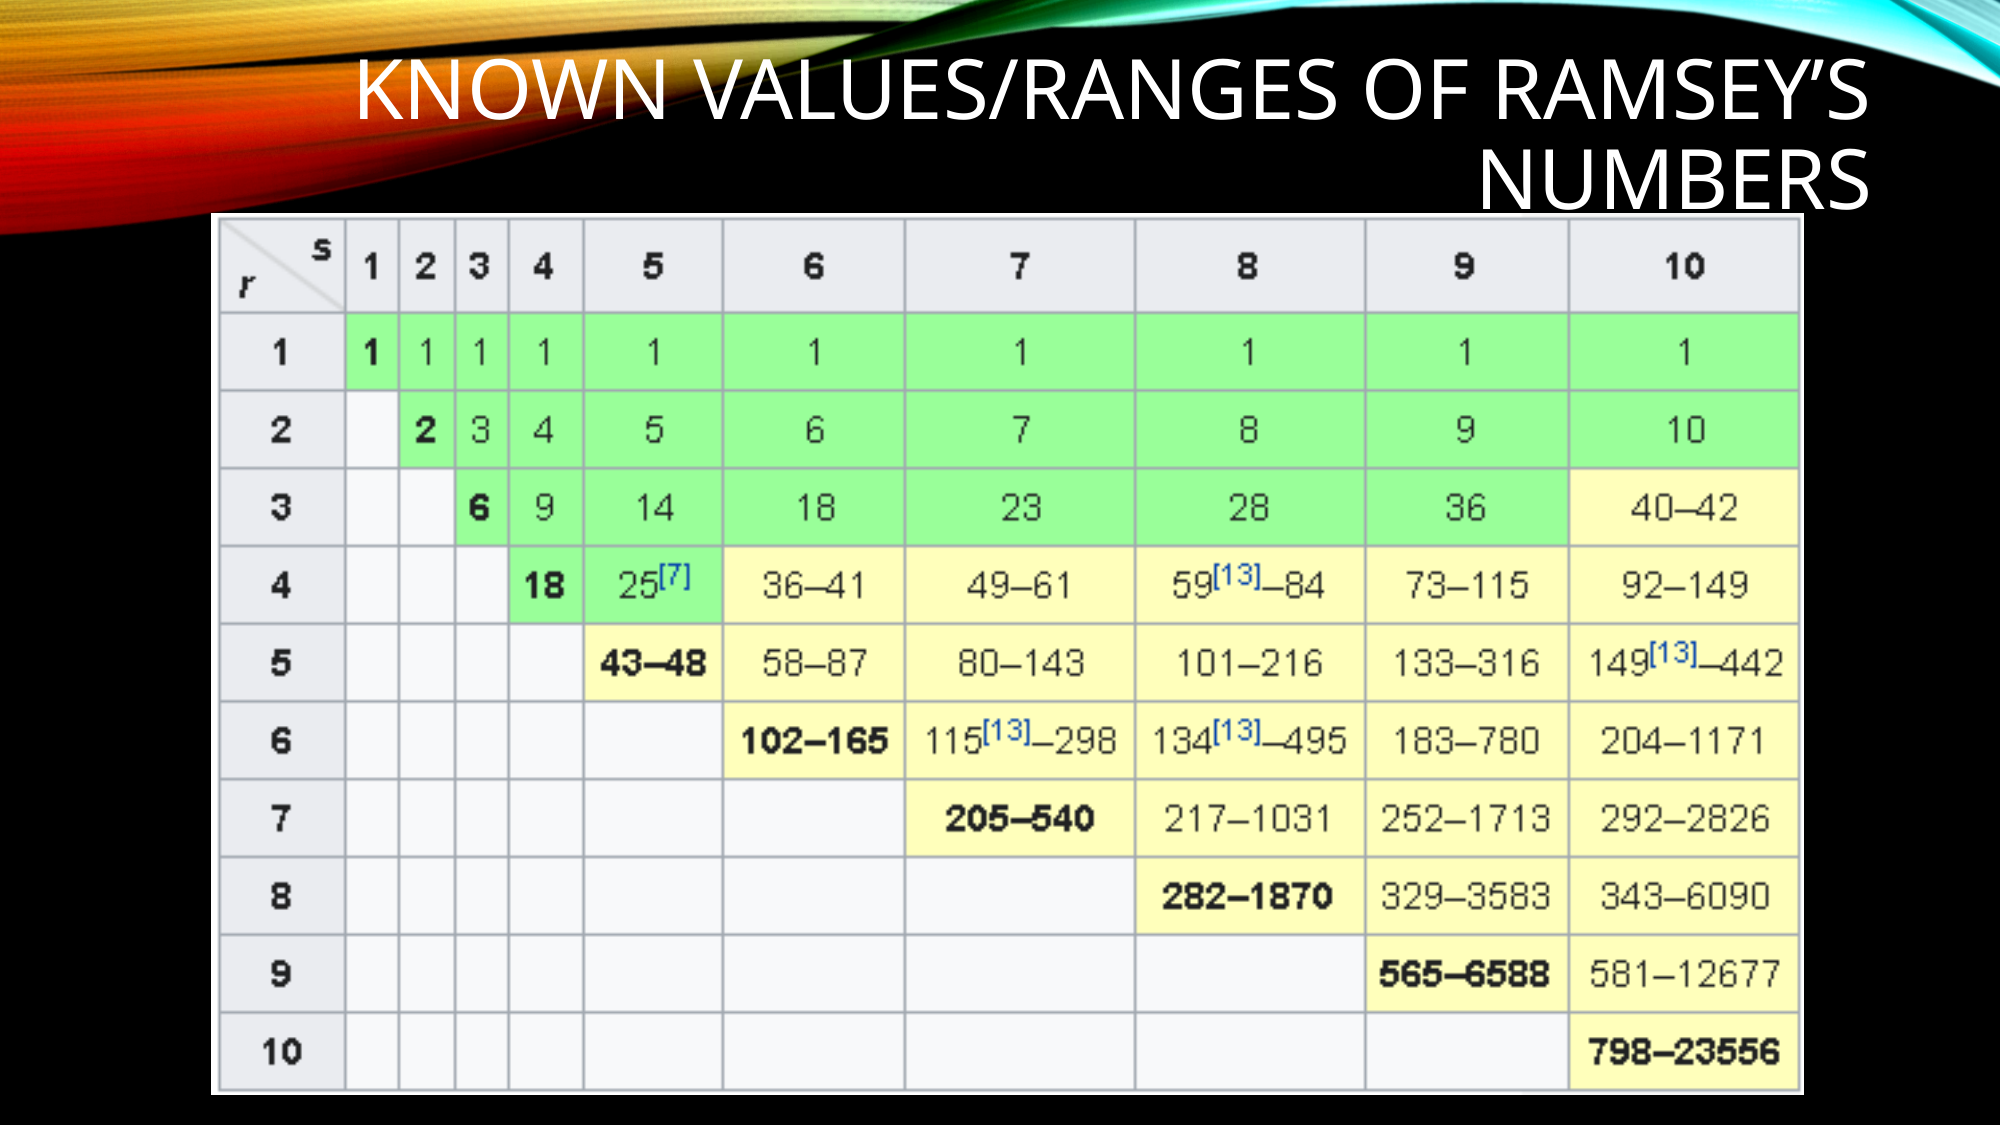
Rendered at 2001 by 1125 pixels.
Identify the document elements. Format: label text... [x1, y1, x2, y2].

title Known Values/Ranges of Ramsey’s Numbers [105, 31, 1888, 244]
picture [0, 0, 2000, 237]
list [210, 213, 1804, 1095]
